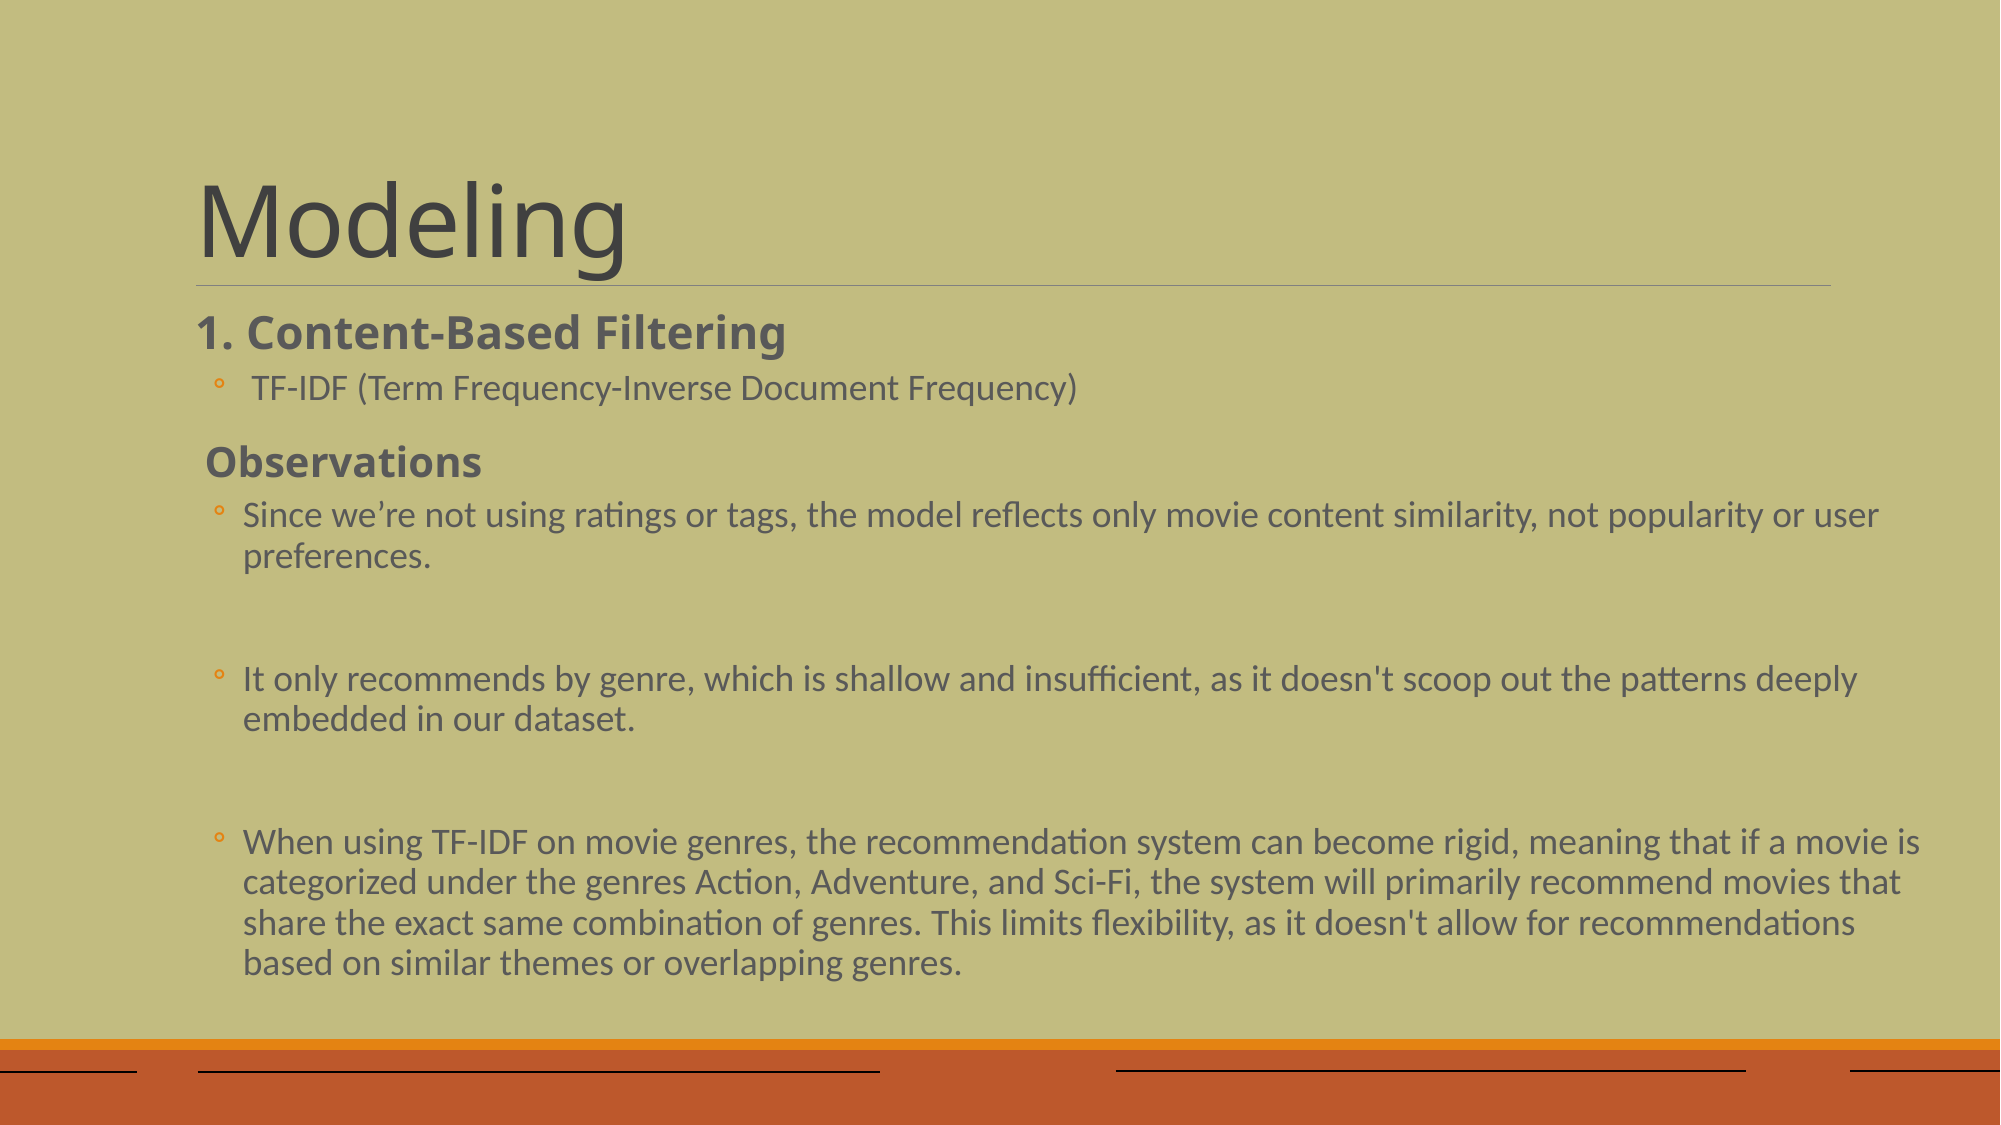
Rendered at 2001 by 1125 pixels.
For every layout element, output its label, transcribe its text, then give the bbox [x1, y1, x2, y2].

title Modeling [180, 47, 1830, 285]
list 1. Content-Based Filtering TF-IDF (Term Frequency-Inverse Document Frequency) Observations Since we’re not using ratings or tags, the model reflects only movie content similarity, not popularity or user preferences. It only recommends by genre, which is shallow and insufficient, as it doesn't scoop out the patterns deeply embedded in our dataset. When using TF-IDF on movie genres, the recommendation system can become rigid, meaning that if a movie is categorized under the genres Action, Adventure, and Sci-Fi, the system will primarily recommend movies that share the exact same combination of genres. This limits flexibility, as it doesn't allow for recommendations based on similar themes or overlapping genres. [180, 302, 1943, 1009]
